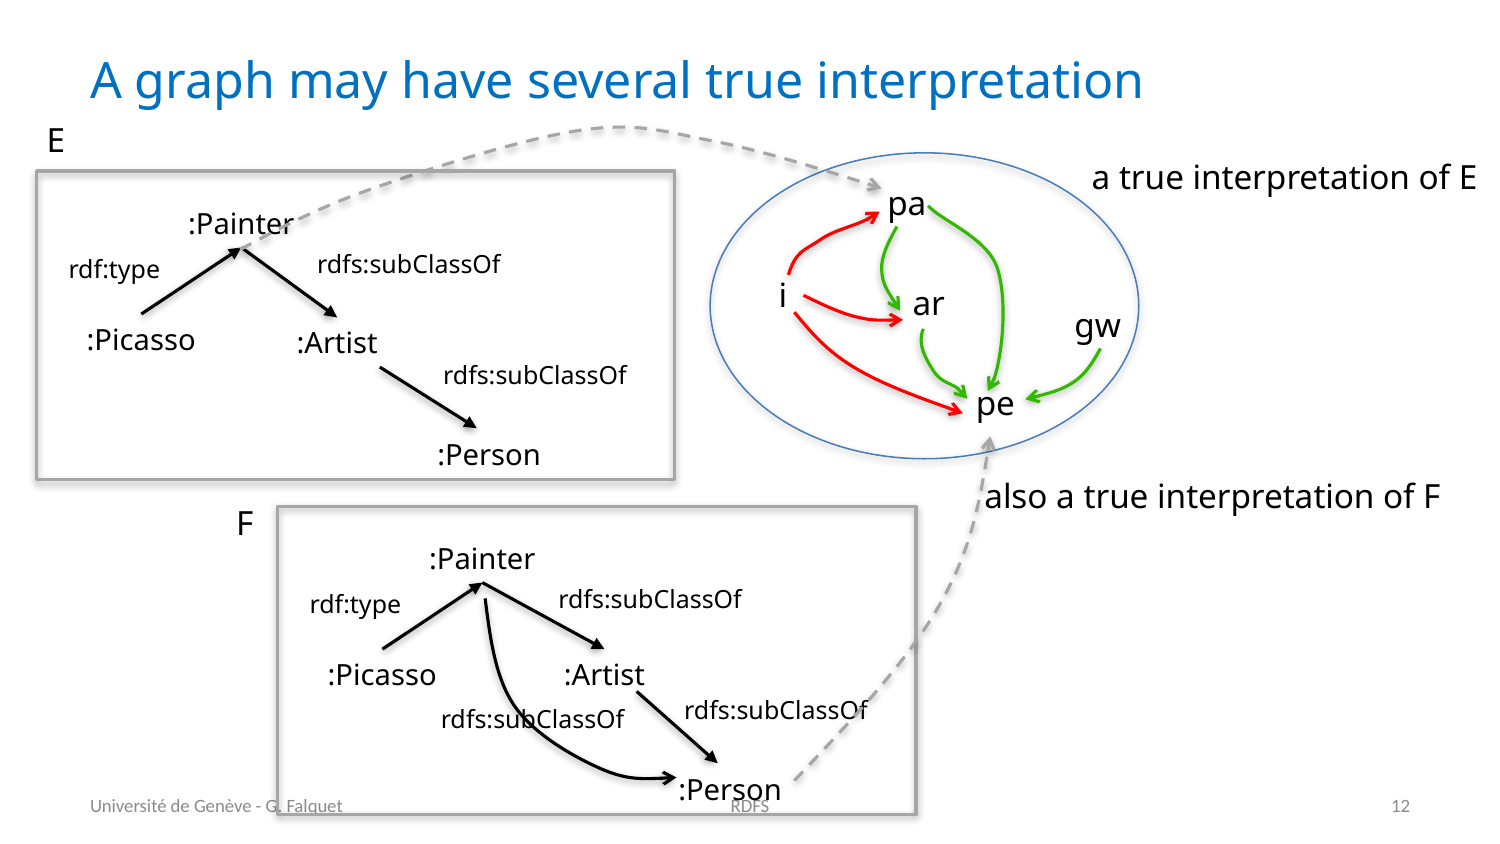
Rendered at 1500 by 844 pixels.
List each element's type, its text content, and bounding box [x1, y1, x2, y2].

text_box [709, 152, 1140, 460]
text_box [1025, 348, 1102, 403]
text_box [803, 294, 904, 328]
text_box gw [1059, 296, 1136, 352]
text_box F [221, 495, 269, 550]
text_box E [31, 112, 81, 167]
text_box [379, 366, 477, 429]
slide_number 12 [1074, 782, 1425, 827]
slide_number Université de Genève - G. Falquet [75, 782, 512, 827]
text_box [549, 741, 677, 786]
title A graph may have several true interpretation [75, 33, 1425, 124]
text_box [277, 505, 917, 815]
footer RDFS [512, 782, 988, 827]
text_box a true interpretation of E [1076, 148, 1493, 204]
text_box rdfs:subClassOf [426, 696, 631, 741]
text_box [141, 248, 238, 315]
text_box also a true interpretation of F [979, 468, 1457, 523]
text_box [793, 436, 996, 782]
text_box [493, 657, 590, 696]
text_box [482, 583, 605, 650]
text_box [793, 311, 963, 416]
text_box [240, 248, 338, 318]
text_box [787, 211, 880, 276]
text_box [382, 583, 479, 650]
text_box [36, 170, 676, 480]
text_box [428, 126, 882, 208]
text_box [636, 691, 718, 764]
